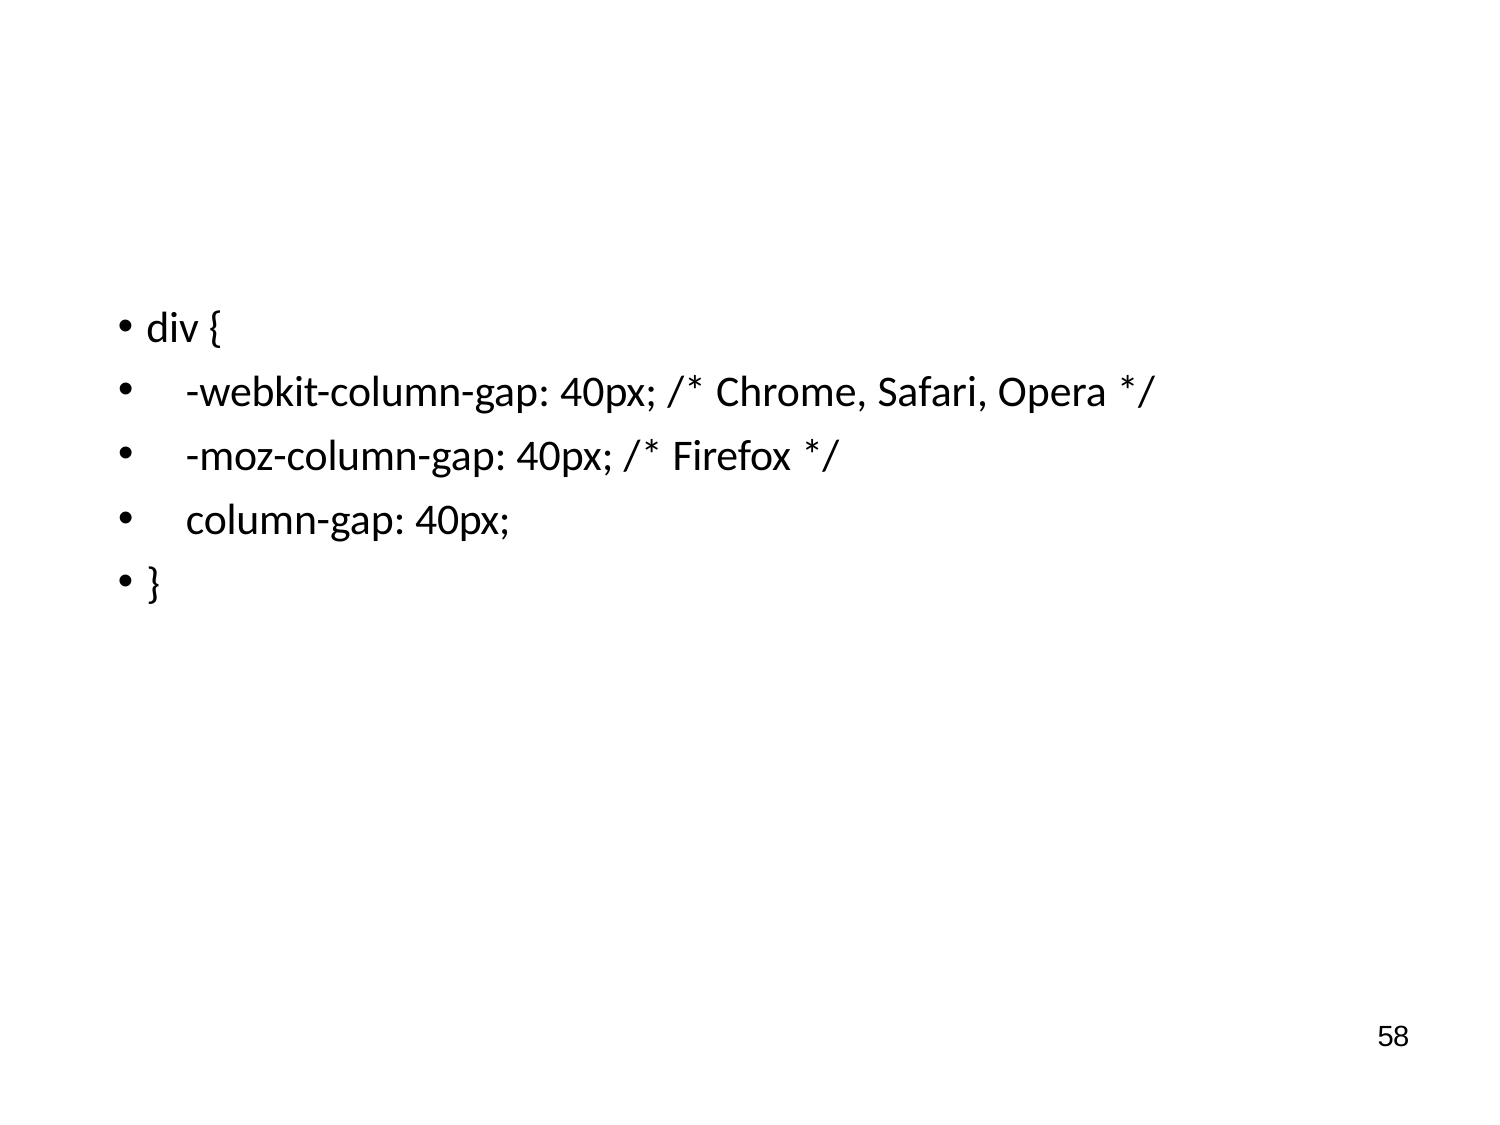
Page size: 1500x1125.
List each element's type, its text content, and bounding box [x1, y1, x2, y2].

text_box div { -webkit-column-gap: 40px; /* Chrome, Safari, Opera */ -moz-column-gap: 40px; /* Firefox */ column-gap: 40px; } [116, 285, 1161, 608]
slide_number 58 [1371, 1031, 1419, 1125]
